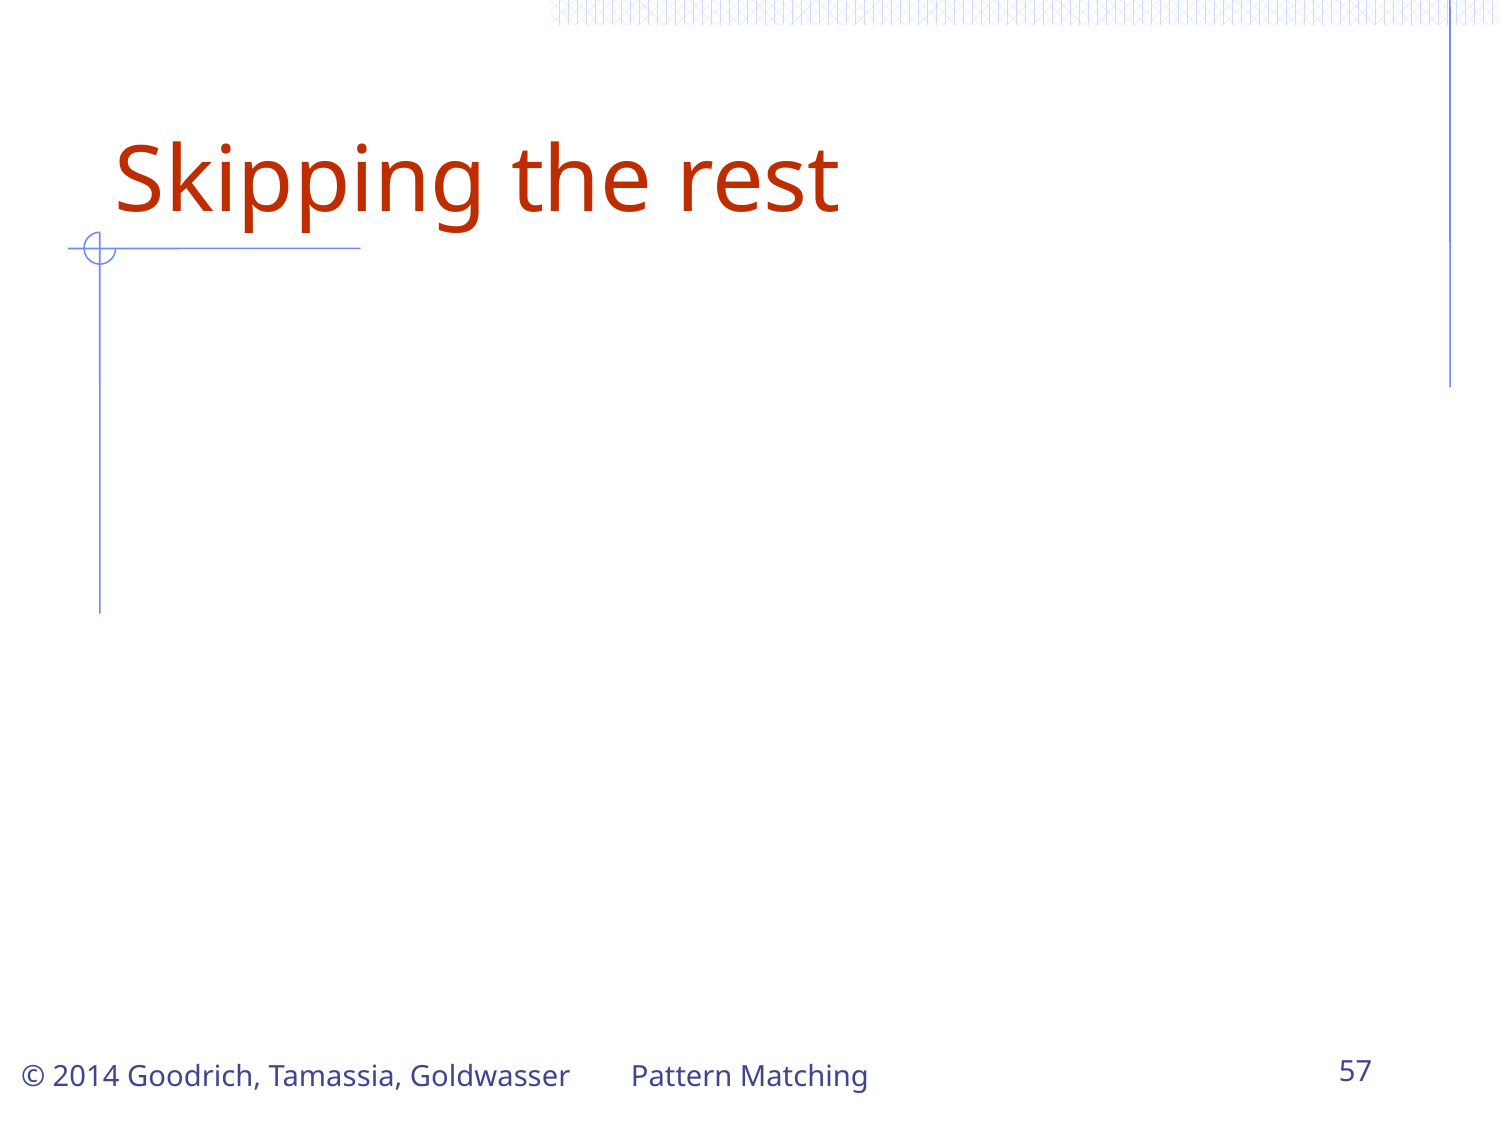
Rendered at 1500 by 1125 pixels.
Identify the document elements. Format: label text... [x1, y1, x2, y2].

title Skipping the rest [99, 50, 1375, 238]
slide_number 57 [1074, 1024, 1388, 1101]
footer Pattern Matching [512, 1024, 988, 1101]
